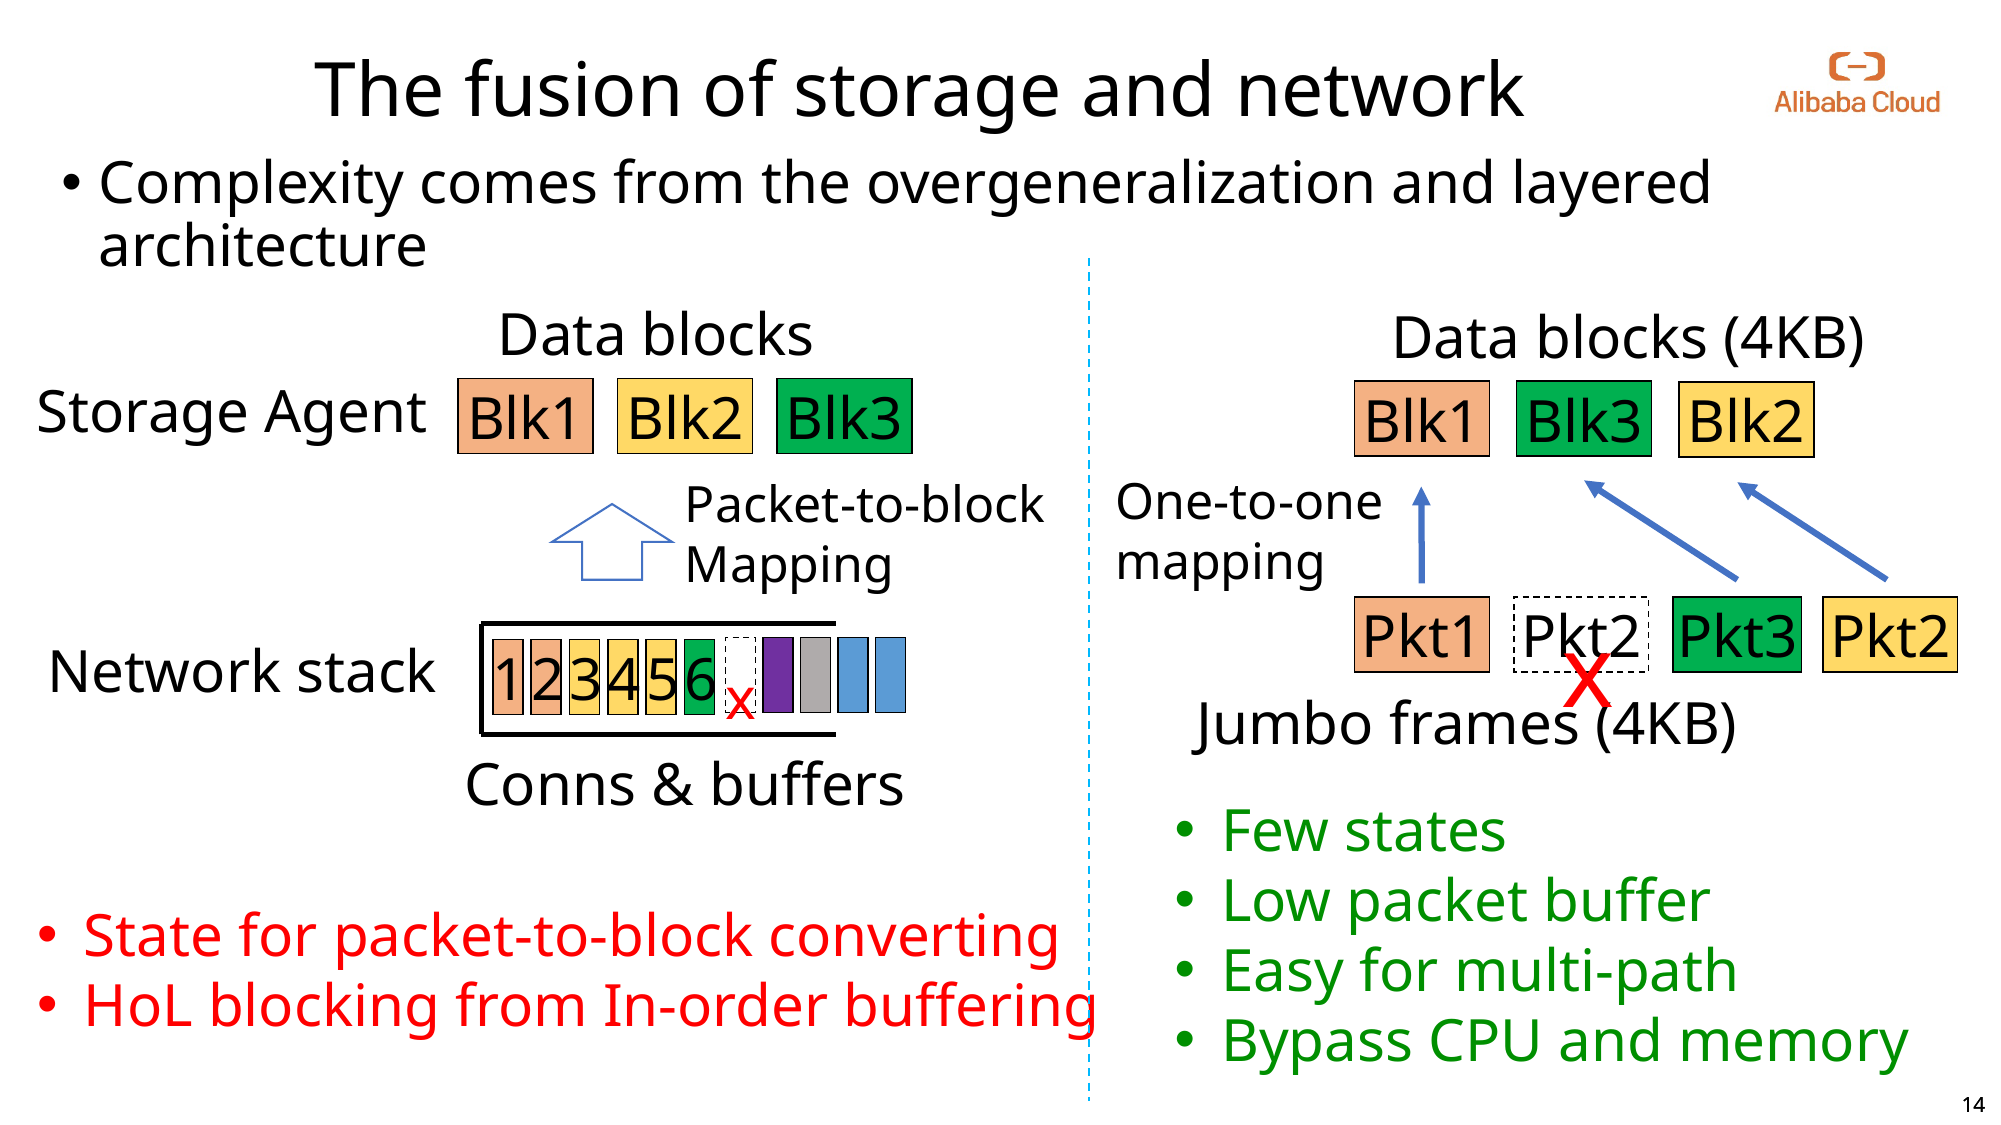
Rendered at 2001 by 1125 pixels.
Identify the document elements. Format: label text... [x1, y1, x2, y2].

text_box Network stack [32, 626, 452, 712]
text_box Pkt2 [1513, 596, 1649, 673]
text_box Blk1 [457, 378, 594, 455]
text_box Data blocks [482, 290, 830, 375]
text_box [875, 636, 907, 713]
text_box One-to-one mapping [1100, 462, 1412, 598]
text_box Pkt1 [1354, 596, 1490, 673]
text_box Pkt2 [1822, 596, 1958, 673]
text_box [1738, 482, 1887, 580]
text_box Blk1 [1353, 380, 1490, 457]
text_box [548, 502, 676, 581]
text_box State for packet-to-block converting HoL blocking from In-order buffering [22, 891, 1114, 1116]
text_box Jumbo frames (4KB) [1181, 679, 1753, 764]
text_box Packet-to-block Mapping [670, 464, 1061, 600]
picture [1784, 38, 1957, 130]
title The fusion of storage and network [58, 38, 1784, 146]
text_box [480, 623, 836, 735]
text_box Storage Agent [22, 366, 443, 452]
text_box [837, 636, 869, 713]
text_box x [1558, 644, 1618, 690]
text_box Data blocks (4KB) [1376, 292, 1881, 378]
text_box Few states Low packet buffer Easy for multi-path Bypass CPU and memory [1159, 785, 1924, 1081]
text_box Blk3 [1516, 380, 1653, 457]
text_box Blk3 [776, 378, 913, 455]
text_box Blk2 [616, 378, 753, 455]
text_box Blk2 [1678, 381, 1815, 458]
text_box Pkt3 [1672, 596, 1803, 673]
text_box Conns & buffers [449, 740, 921, 825]
text_box 13 [1905, 1086, 2000, 1125]
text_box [1584, 480, 1738, 580]
list Complexity comes from the overgeneralization and layered architecture [46, 146, 1957, 239]
